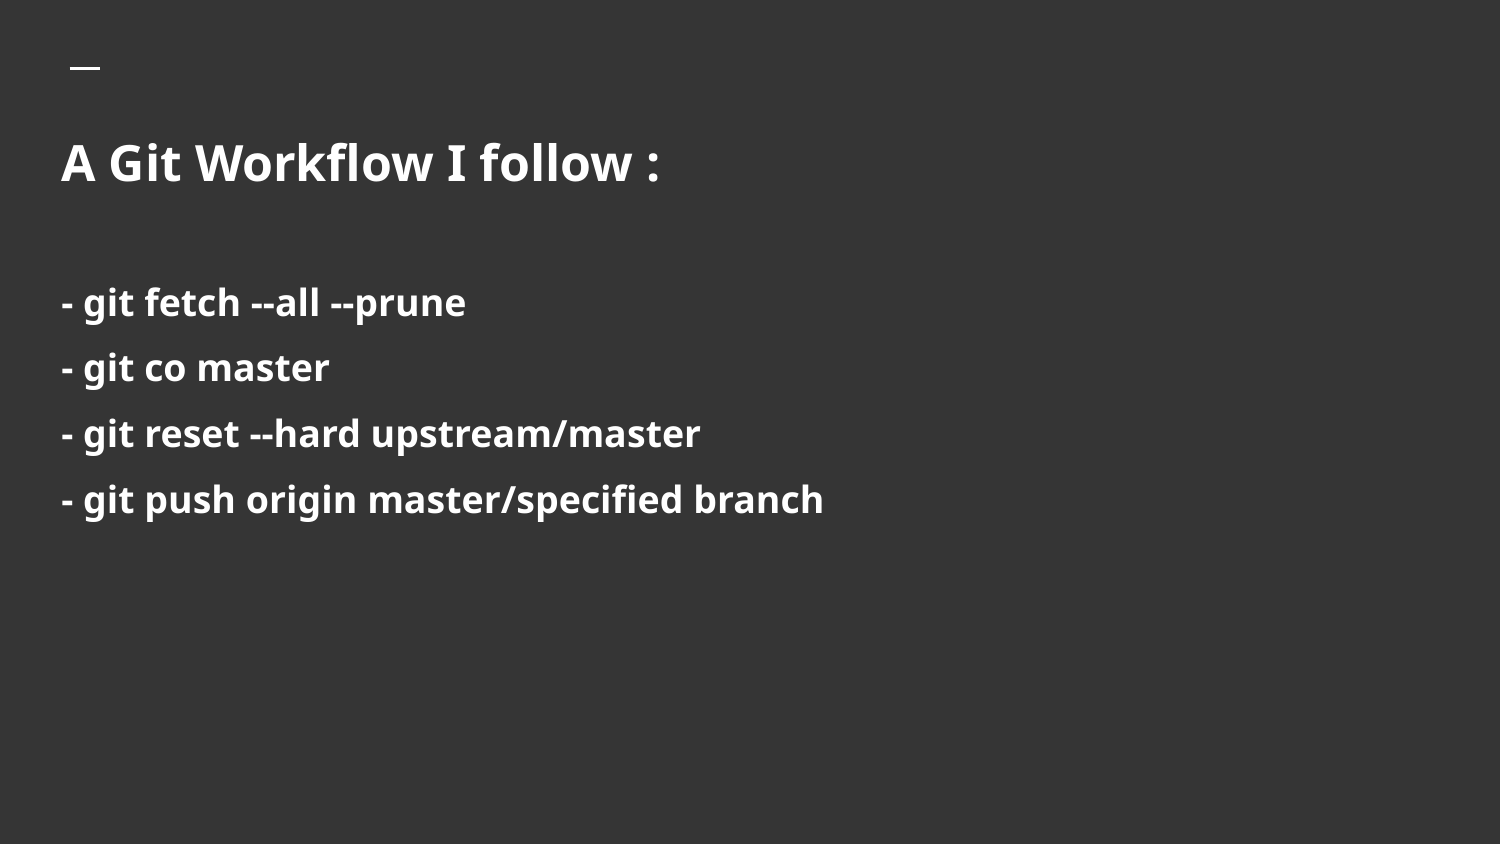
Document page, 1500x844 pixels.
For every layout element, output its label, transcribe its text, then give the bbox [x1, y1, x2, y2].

title A Git Workflow I follow : - git fetch --all --prune - git co master - git reset --hard upstream/master - git push origin master/specified branch [46, 116, 1461, 746]
